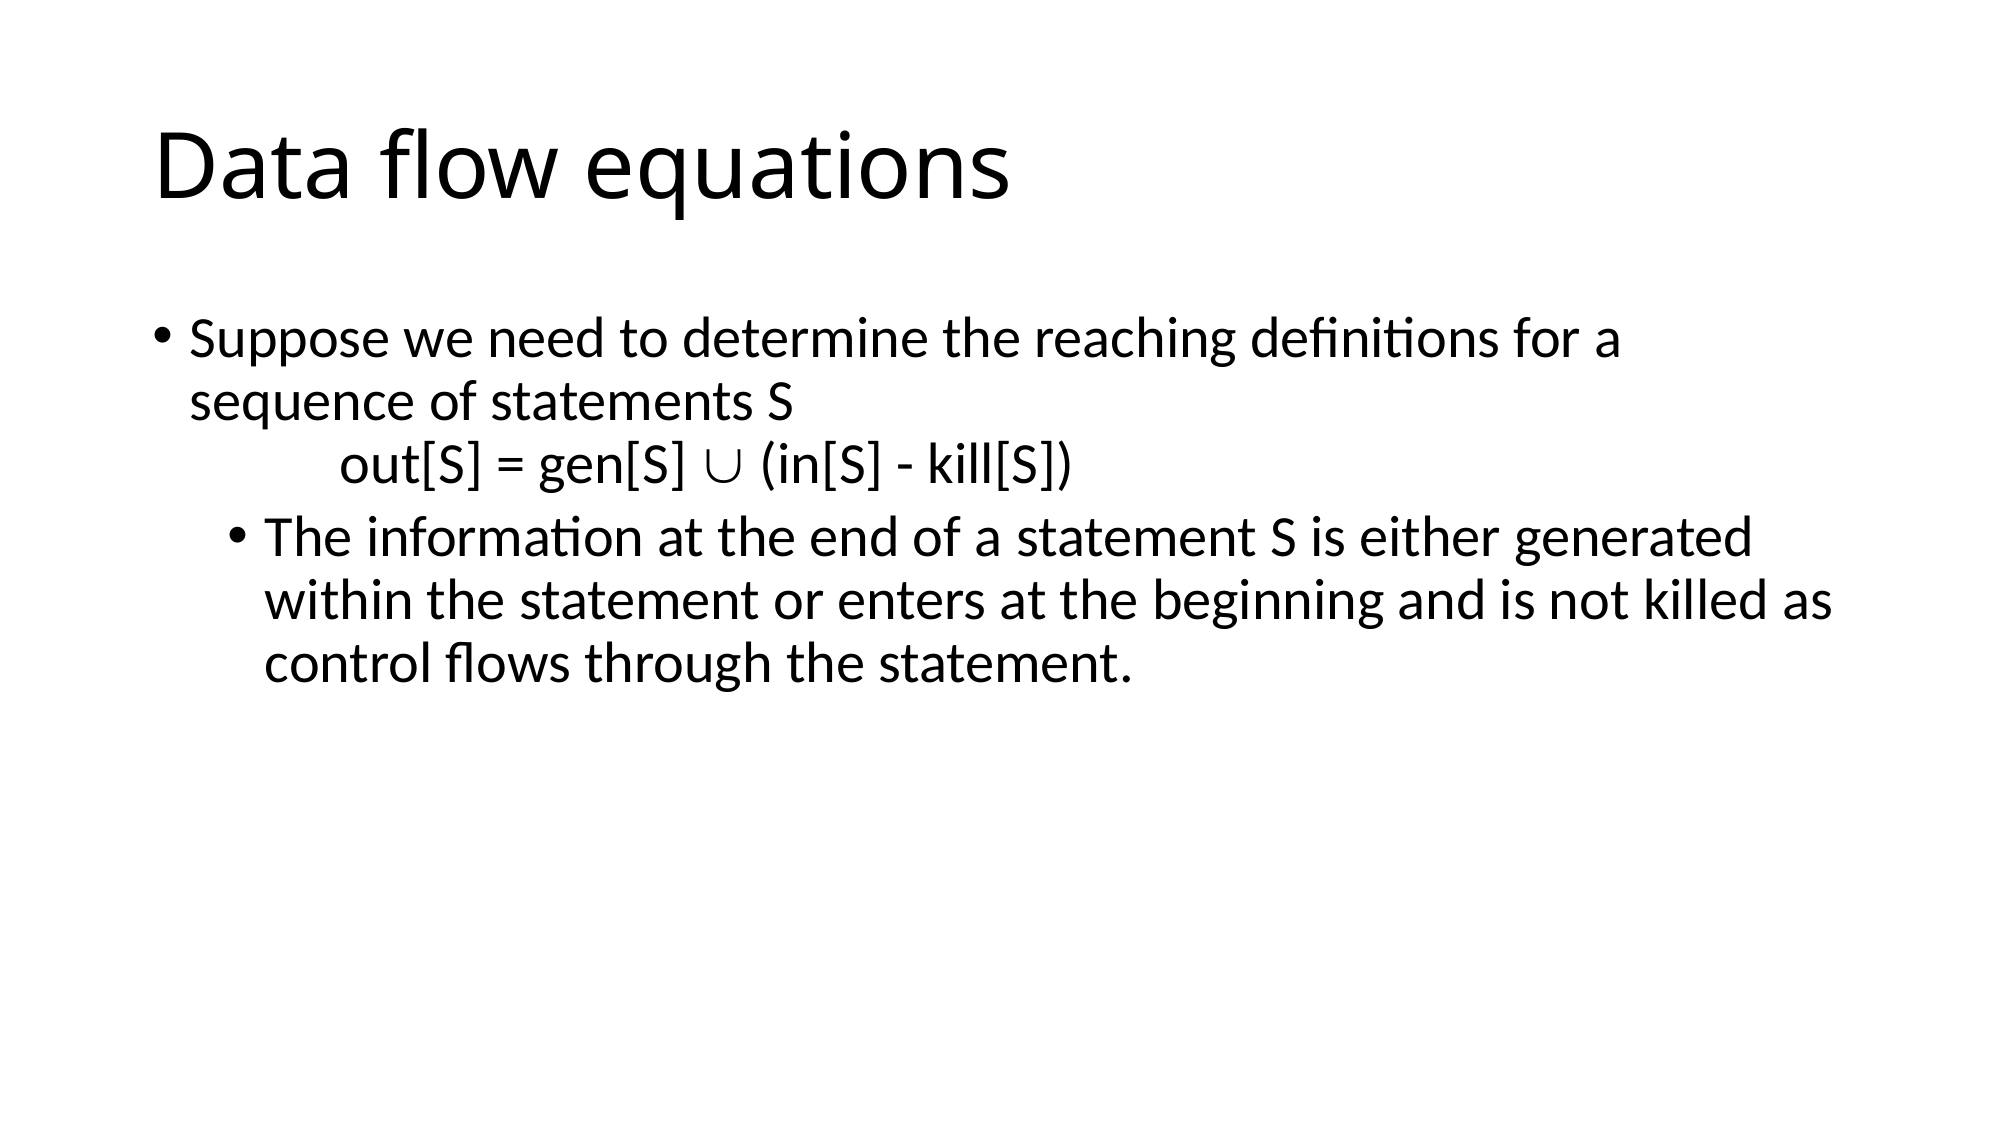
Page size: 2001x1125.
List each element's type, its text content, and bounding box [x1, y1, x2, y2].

title Data flow equations [137, 59, 1863, 278]
list Suppose we need to determine the reaching definitions for a sequence of statements S out[S] = gen[S]  (in[S] - kill[S]) The information at the end of a statement S is either generated within the statement or enters at the beginning and is not killed as control flows through the statement. [137, 299, 1863, 1014]
